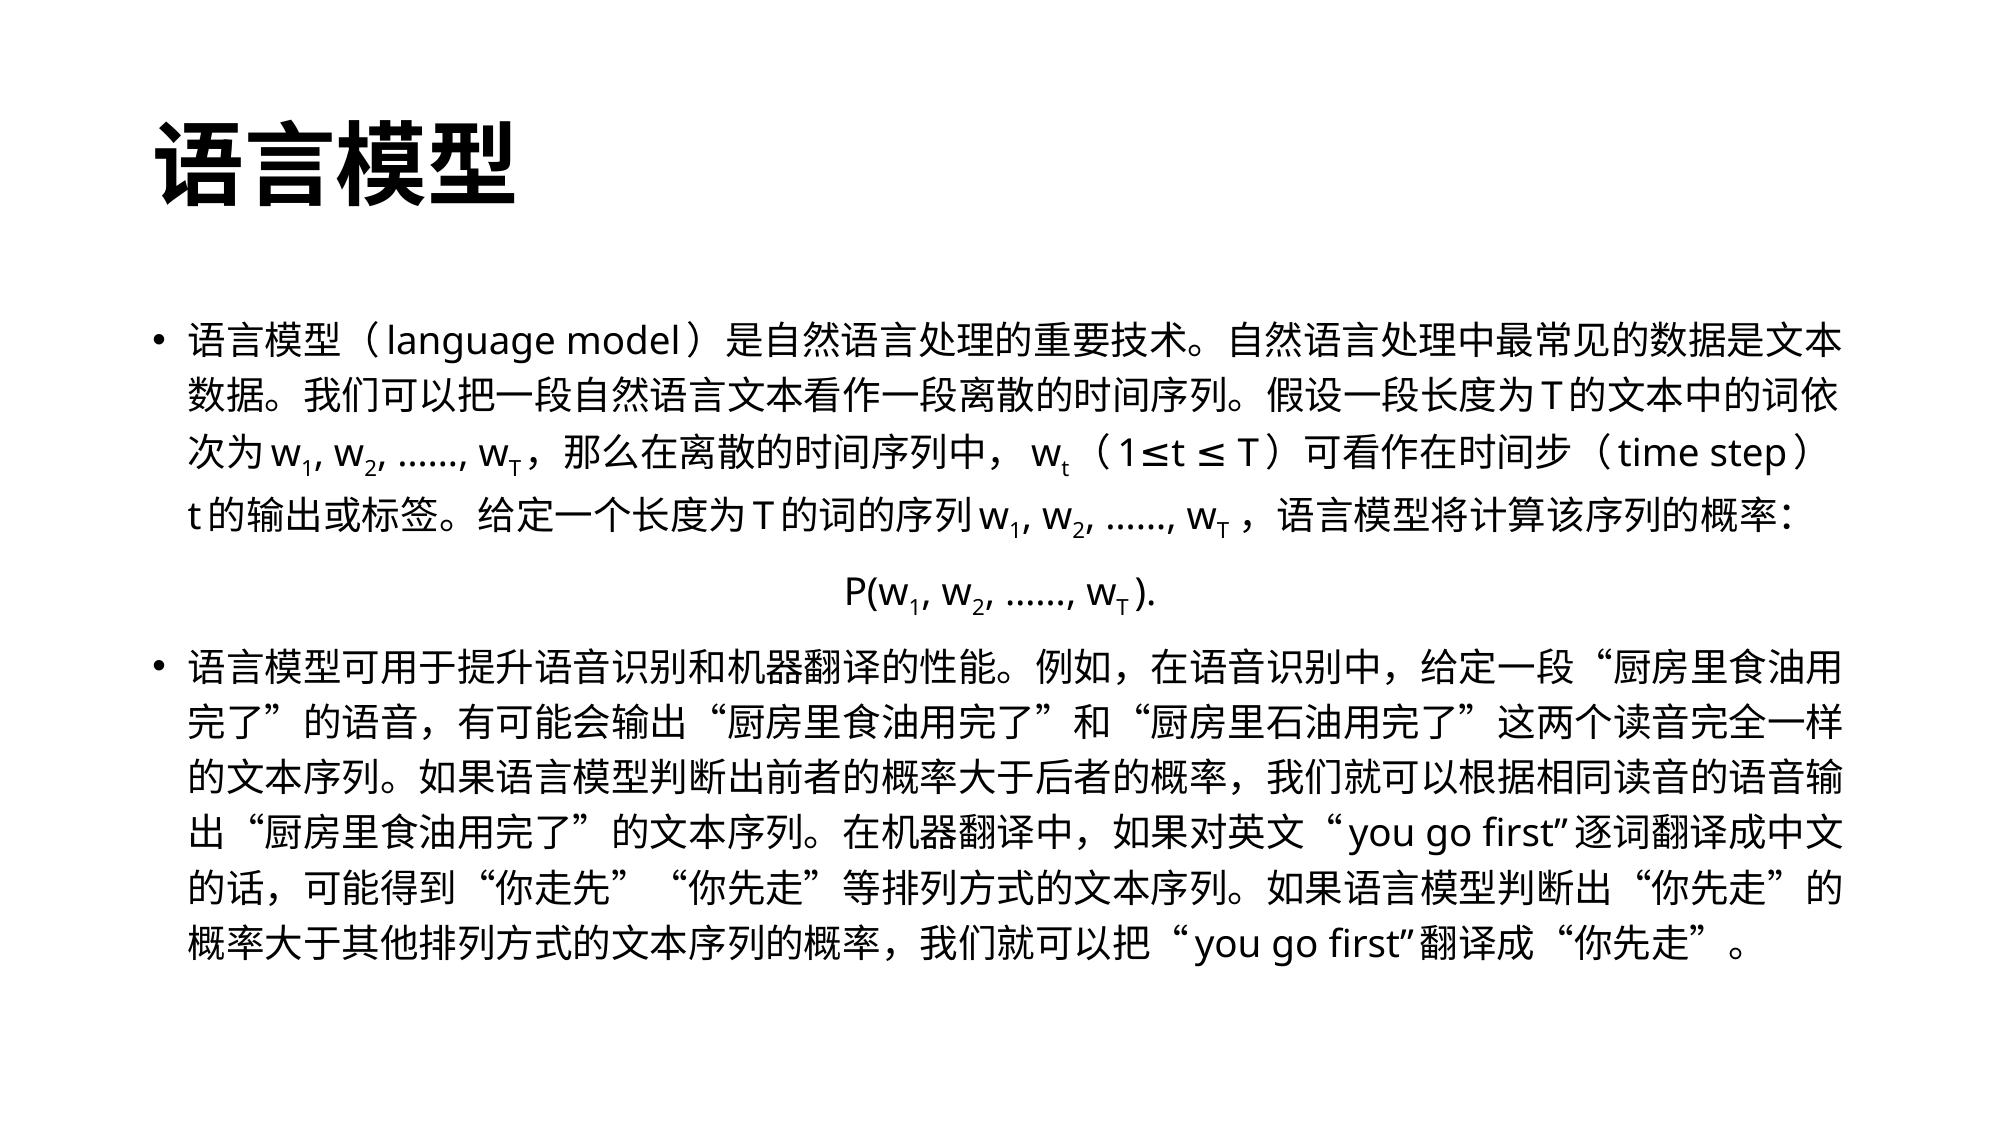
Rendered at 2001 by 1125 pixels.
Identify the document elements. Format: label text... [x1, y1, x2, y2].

list 语言模型（language model）是自然语言处理的重要技术。自然语言处理中最常见的数据是文本数据。我们可以把一段自然语言文本看作一段离散的时间序列。假设一段长度为T的文本中的词依次为w1, w2, ……, wT，那么在离散的时间序列中，wt（1≤t ≤ T）可看作在时间步（time step）t的输出或标签。给定一个长度为T的词的序列w1, w2, ……, wT ，语言模型将计算该序列的概率： P(w1, w2, ……, wT ). 语言模型可用于提升语音识别和机器翻译的性能。例如，在语音识别中，给定一段“厨房里食油用完了”的语音，有可能会输出“厨房里食油用完了”和“厨房里石油用完了”这两个读音完全一样的文本序列。如果语言模型判断出前者的概率大于后者的概率，我们就可以根据相同读音的语音输出“厨房里食油用完了”的文本序列。在机器翻译中，如果对英文“you go first”逐词翻译成中文的话，可能得到“你走先”“你先走”等排列方式的文本序列。如果语言模型判断出“你先走”的概率大于其他排列方式的文本序列的概率，我们就可以把“you go first”翻译成“你先走”。 [137, 299, 1863, 1014]
title 语言模型 [137, 59, 1863, 278]
